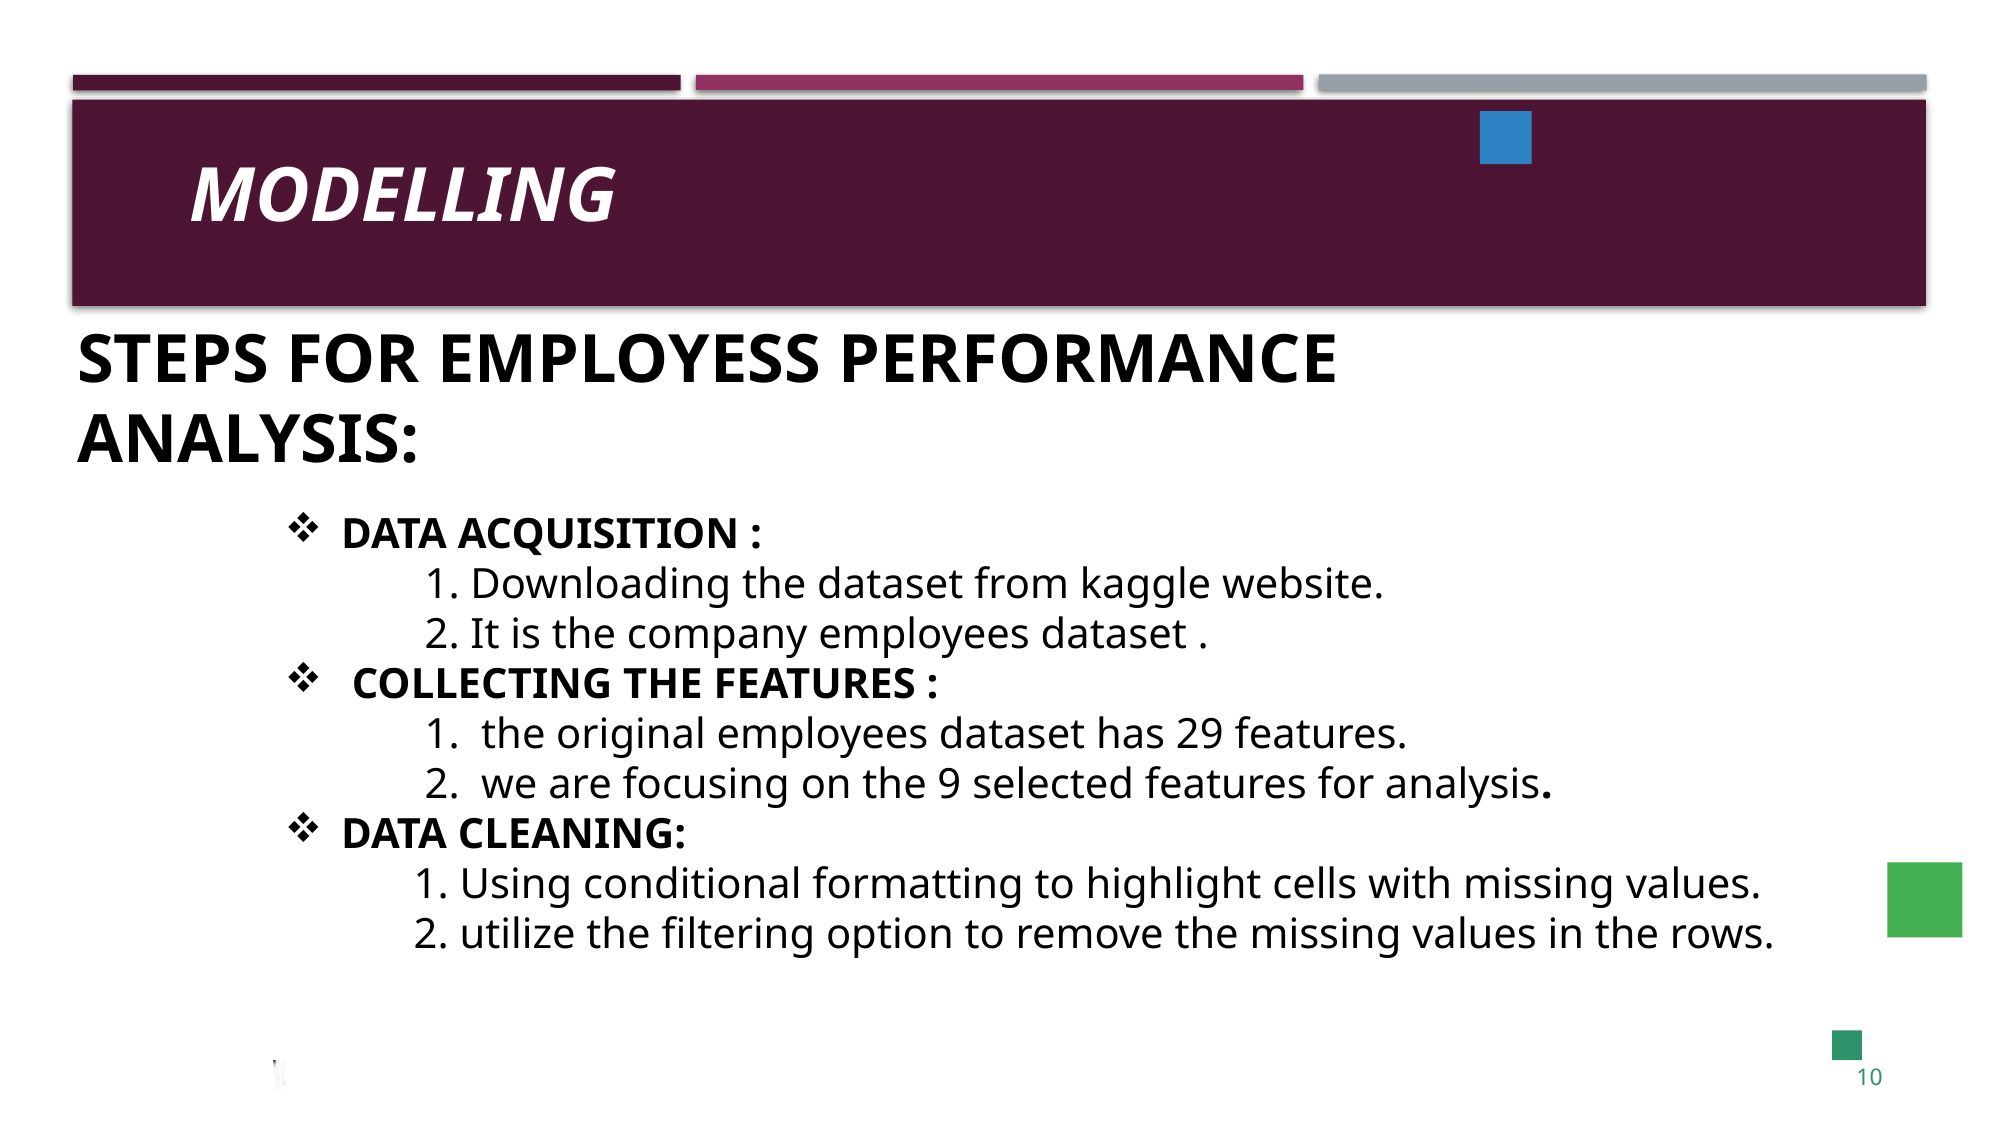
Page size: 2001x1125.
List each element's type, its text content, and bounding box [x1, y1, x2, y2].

title MODELLING [174, 31, 1588, 244]
text_box DATA ACQUISITION : 1. Downloading the dataset from kaggle website. 2. It is the company employees dataset . COLLECTING THE FEATURES : 1. the original employees dataset has 29 features. 2. we are focusing on the 9 selected features for analysis. DATA CLEANING: 1. Using conditional formatting to highlight cells with missing values. 2. utilize the filtering option to remove the missing values in the rows. [270, 419, 2000, 1010]
text_box 10 [1849, 1061, 1888, 1095]
picture [272, 1060, 287, 1091]
text_box [1832, 1030, 1862, 1061]
text_box STEPS FOR EMPLOYESS PERFORMANCE ANALYSIS: [62, 308, 1513, 484]
